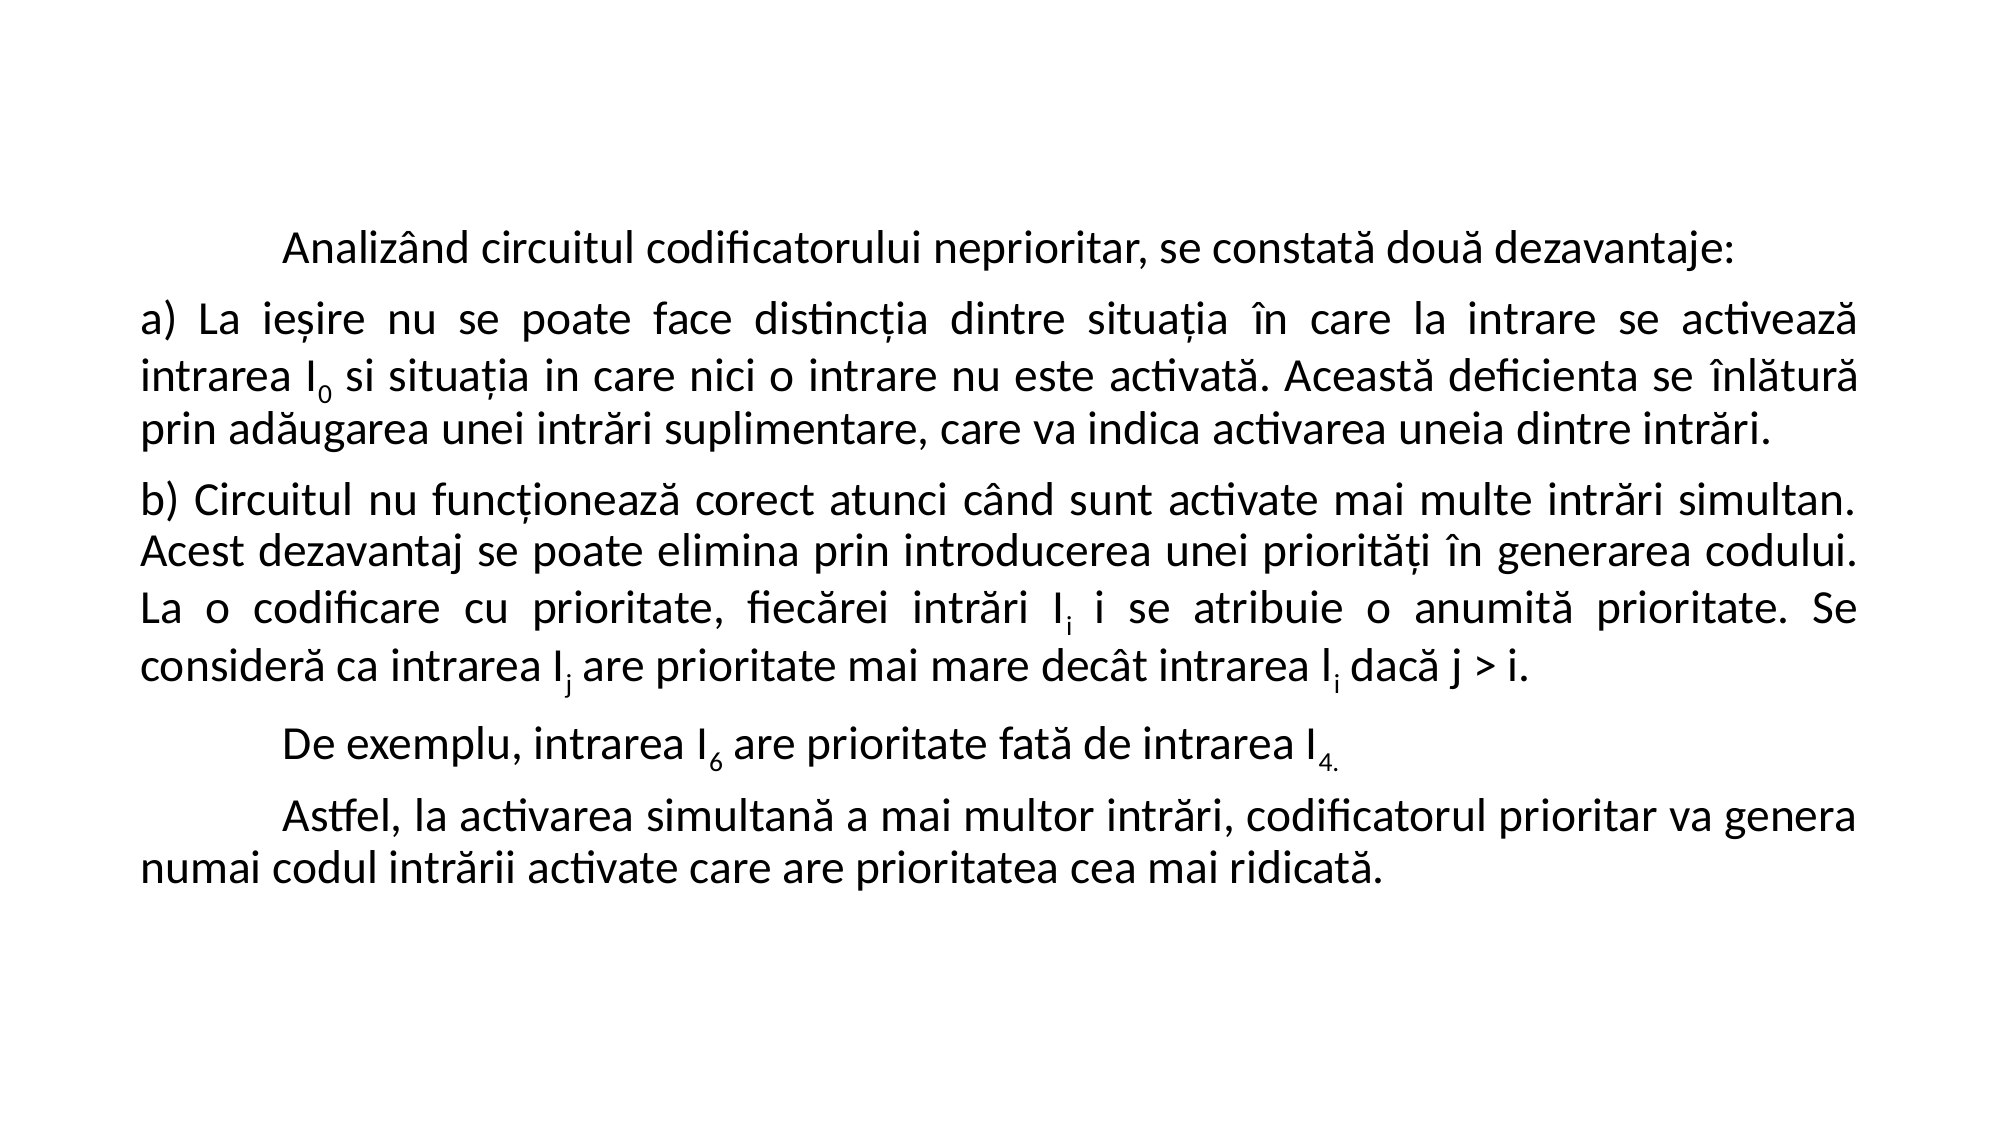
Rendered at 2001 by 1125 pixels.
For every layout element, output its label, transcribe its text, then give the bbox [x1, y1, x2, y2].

list Analizând circuitul codificatorului neprioritar, se constată două dezavantaje: a) La ieșire nu se poate face distincția dintre situația în care la intrare se activează intrarea I0 si situația in care nici o intrare nu este activată. Această deficienta se înlătură prin adăugarea unei intrări suplimentare, care va indica activarea uneia dintre intrări. b) Circuitul nu funcționează corect atunci când sunt activate mai multe intrări simultan. Acest dezavantaj se poate elimina prin introducerea unei priorități în generarea codului. La o codificare cu prioritate, fiecărei intrări Ii i se atribuie o anumită prioritate. Se consideră ca intrarea Ij are prioritate mai mare decât intrarea li dacă j > i. De exemplu, intrarea I6 are prioritate fată de intrarea I4. Astfel, la activarea simultană a mai multor intrări, codificatorul prioritar va genera numai codul intrării activate care are prioritatea cea mai ridicată. [125, 215, 1875, 981]
